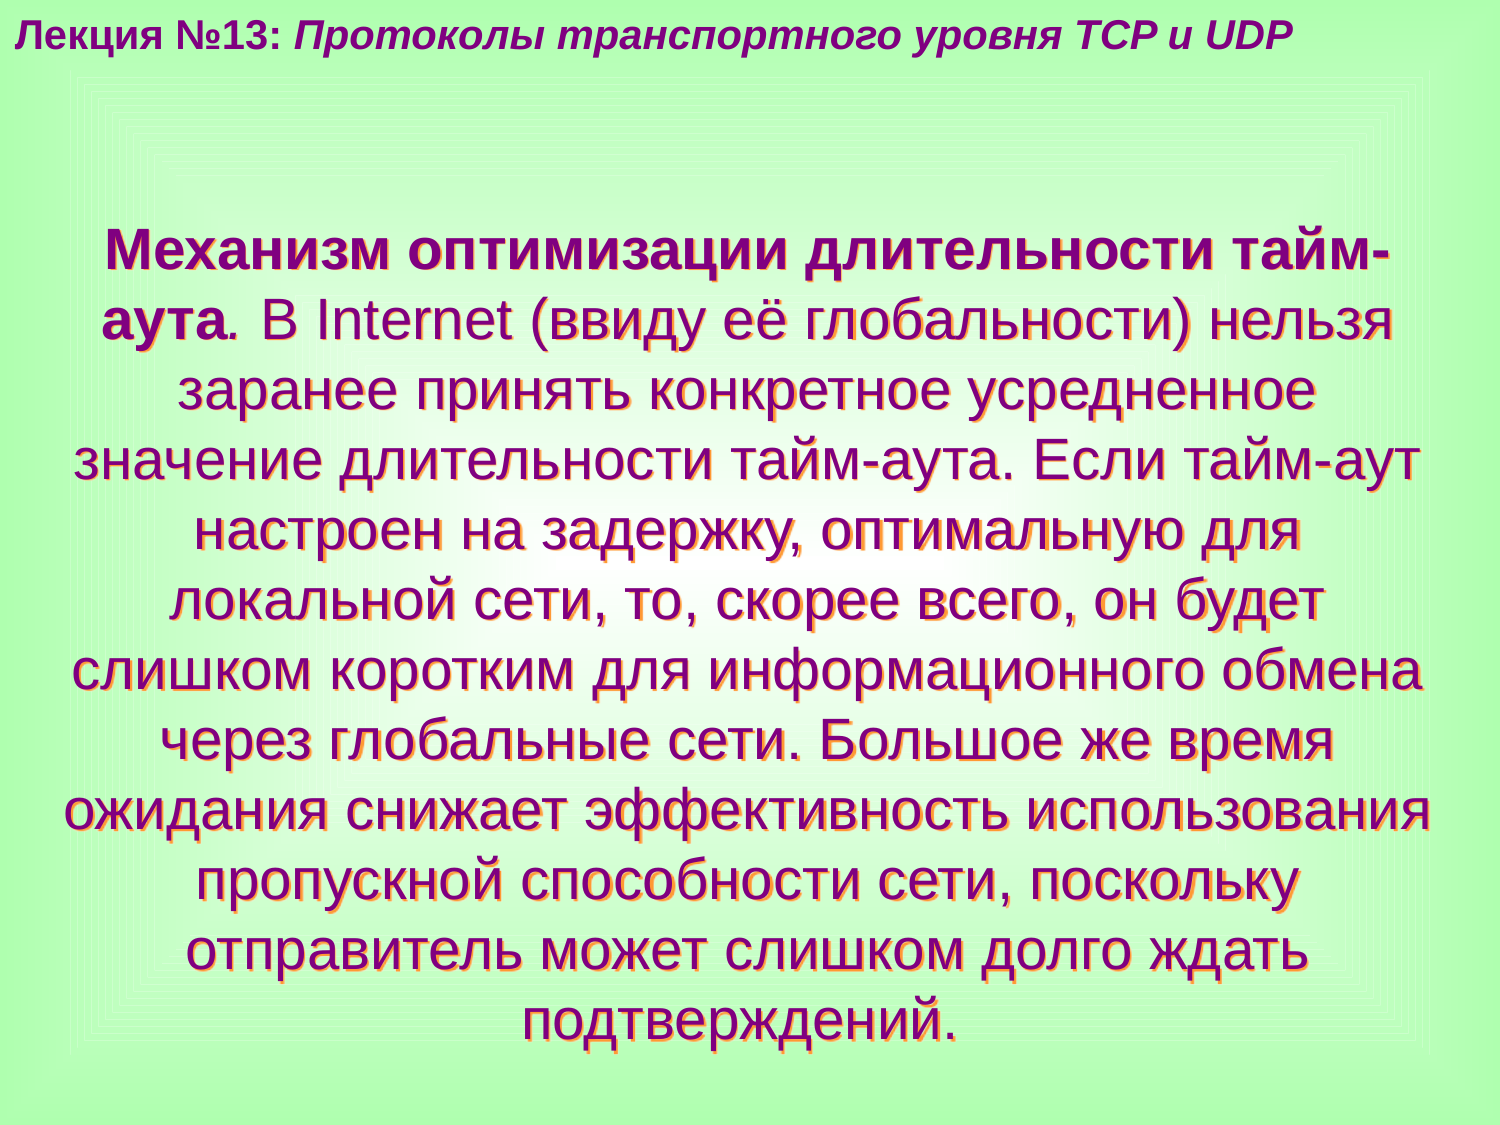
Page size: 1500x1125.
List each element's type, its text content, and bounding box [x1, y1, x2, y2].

text_box Лекция №13: Протоколы транспортного уровня TCP и UDP [0, 0, 1355, 65]
text_box Механизм оптимизации длительности тайм-аута. В Internet (ввиду её глобальности) нельзя заранее принять конкретное усредненное значение длительности тайм-аута. Если тайм-аут настроен на задержку, оптимальную для локальной сети, то, скорее всего, он будет слишком коротким для информационного обмена через глобальные сети. Большое же время ожидания снижает эффективность использования пропускной способности сети, поскольку отправитель может слишком долго ждать подтверждений. [39, 203, 1457, 1059]
